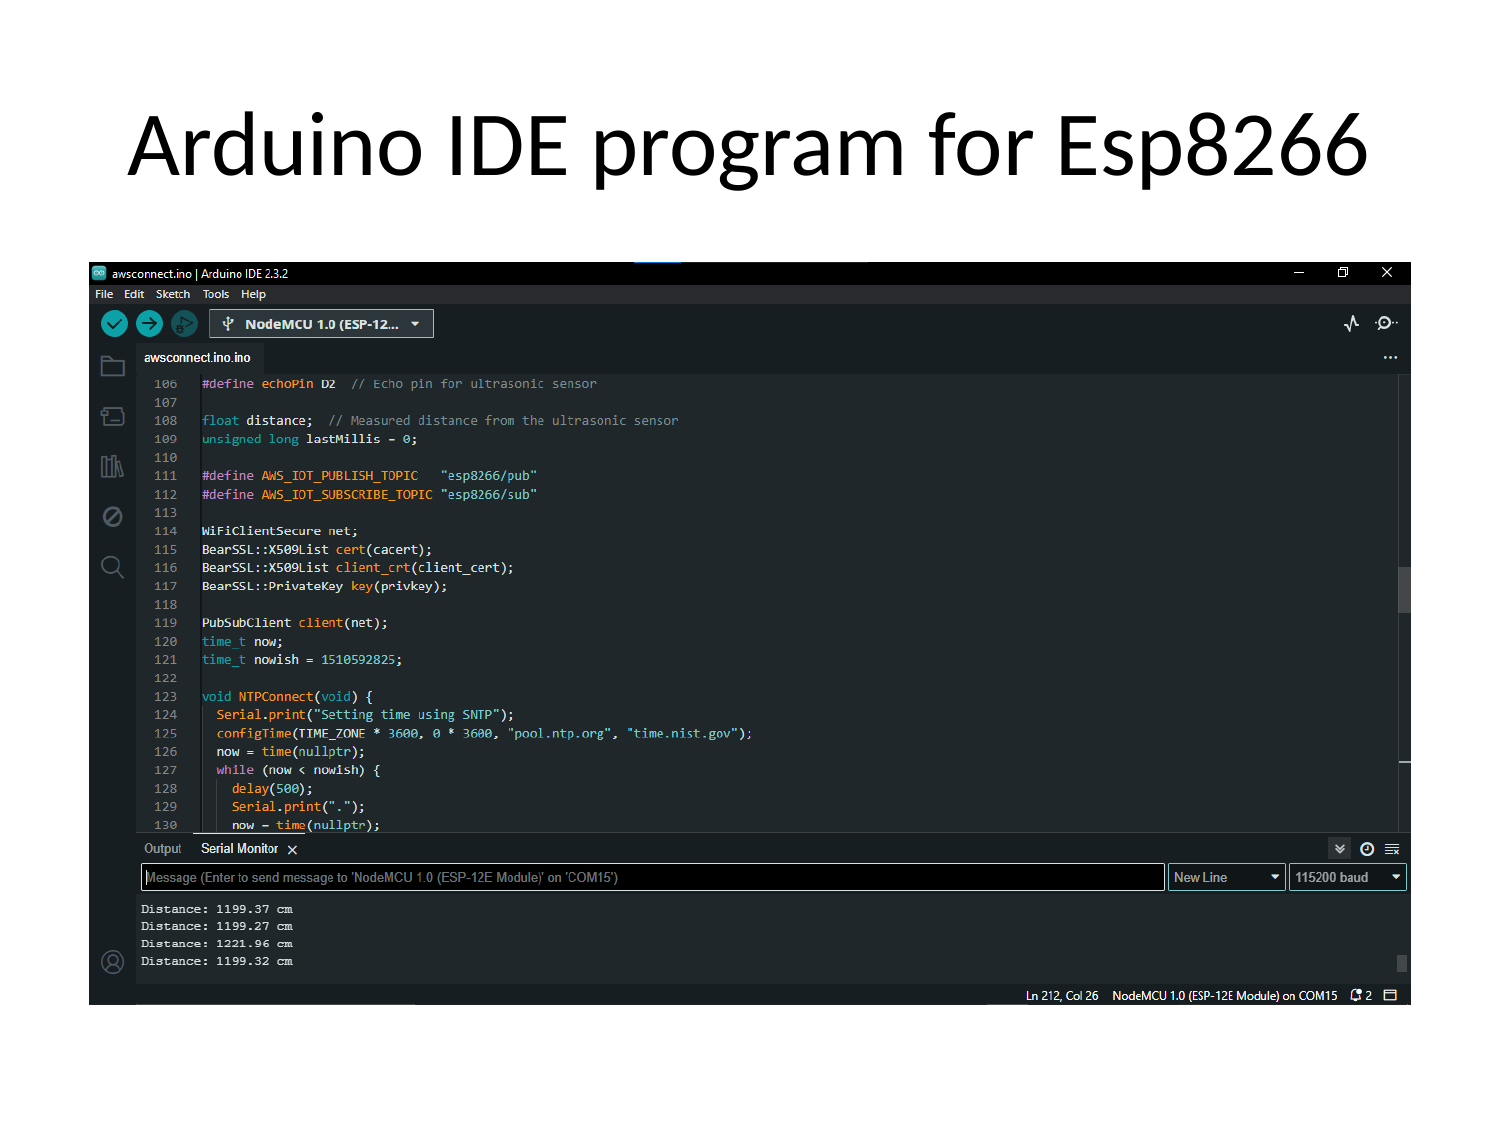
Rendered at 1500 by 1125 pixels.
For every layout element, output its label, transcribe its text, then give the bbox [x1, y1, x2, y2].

title Arduino IDE program for Esp8266 [75, 45, 1425, 233]
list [89, 262, 1411, 1006]
